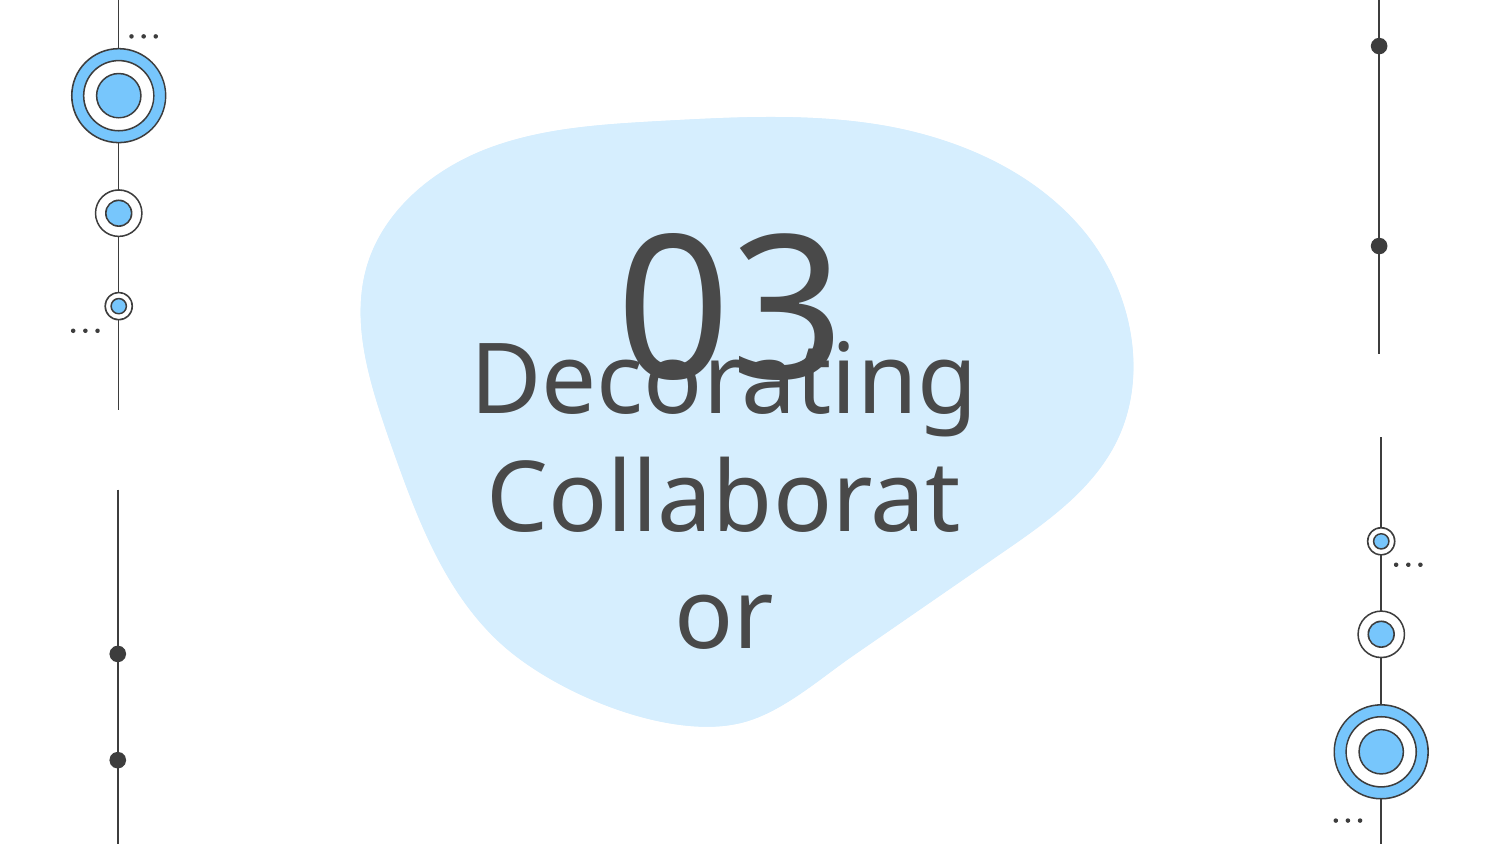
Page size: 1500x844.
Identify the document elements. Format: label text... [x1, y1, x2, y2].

title 03 [487, 210, 975, 387]
title Decorating Collaborator [453, 395, 995, 589]
